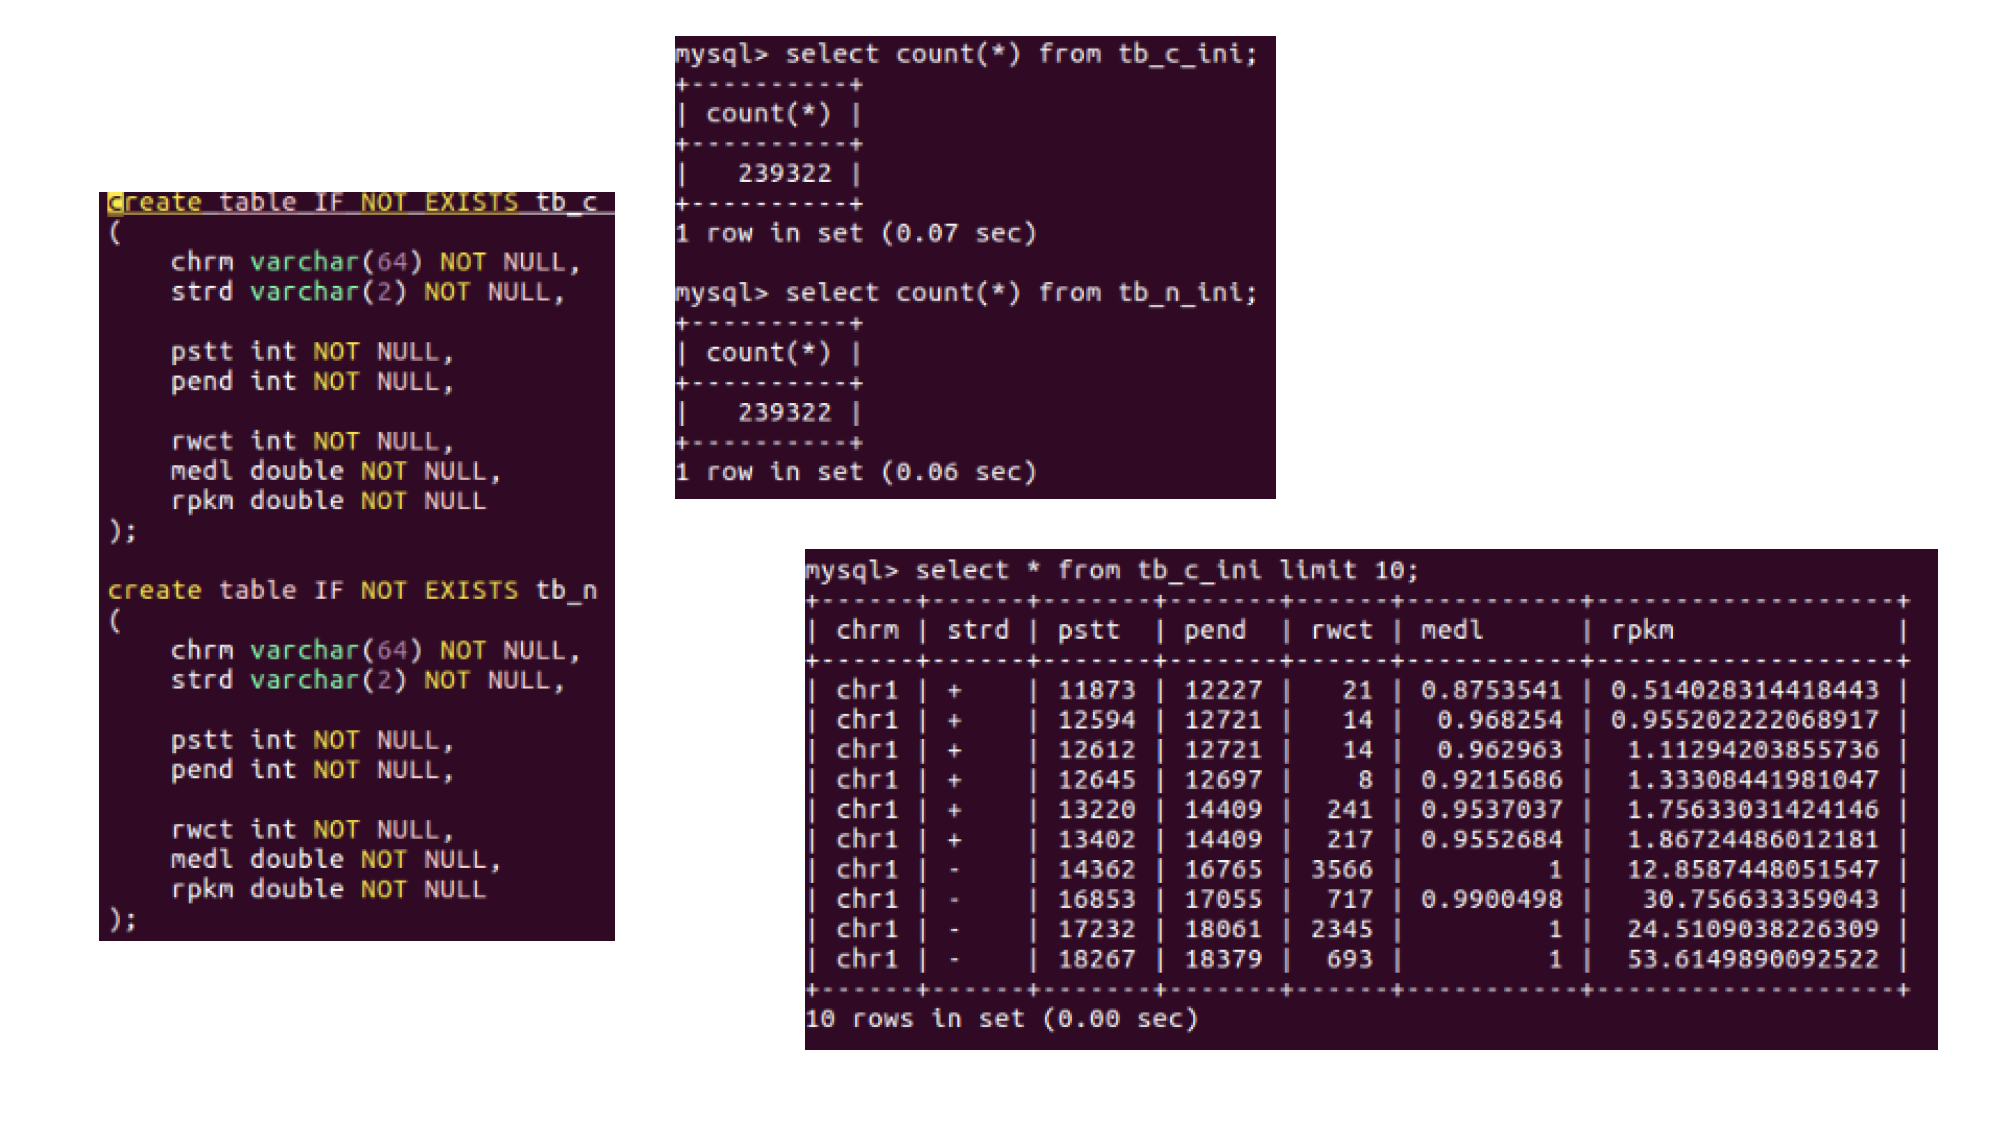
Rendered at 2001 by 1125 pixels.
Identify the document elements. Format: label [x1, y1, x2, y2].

picture [675, 36, 1276, 499]
picture [99, 192, 615, 941]
picture [805, 549, 1938, 1050]
